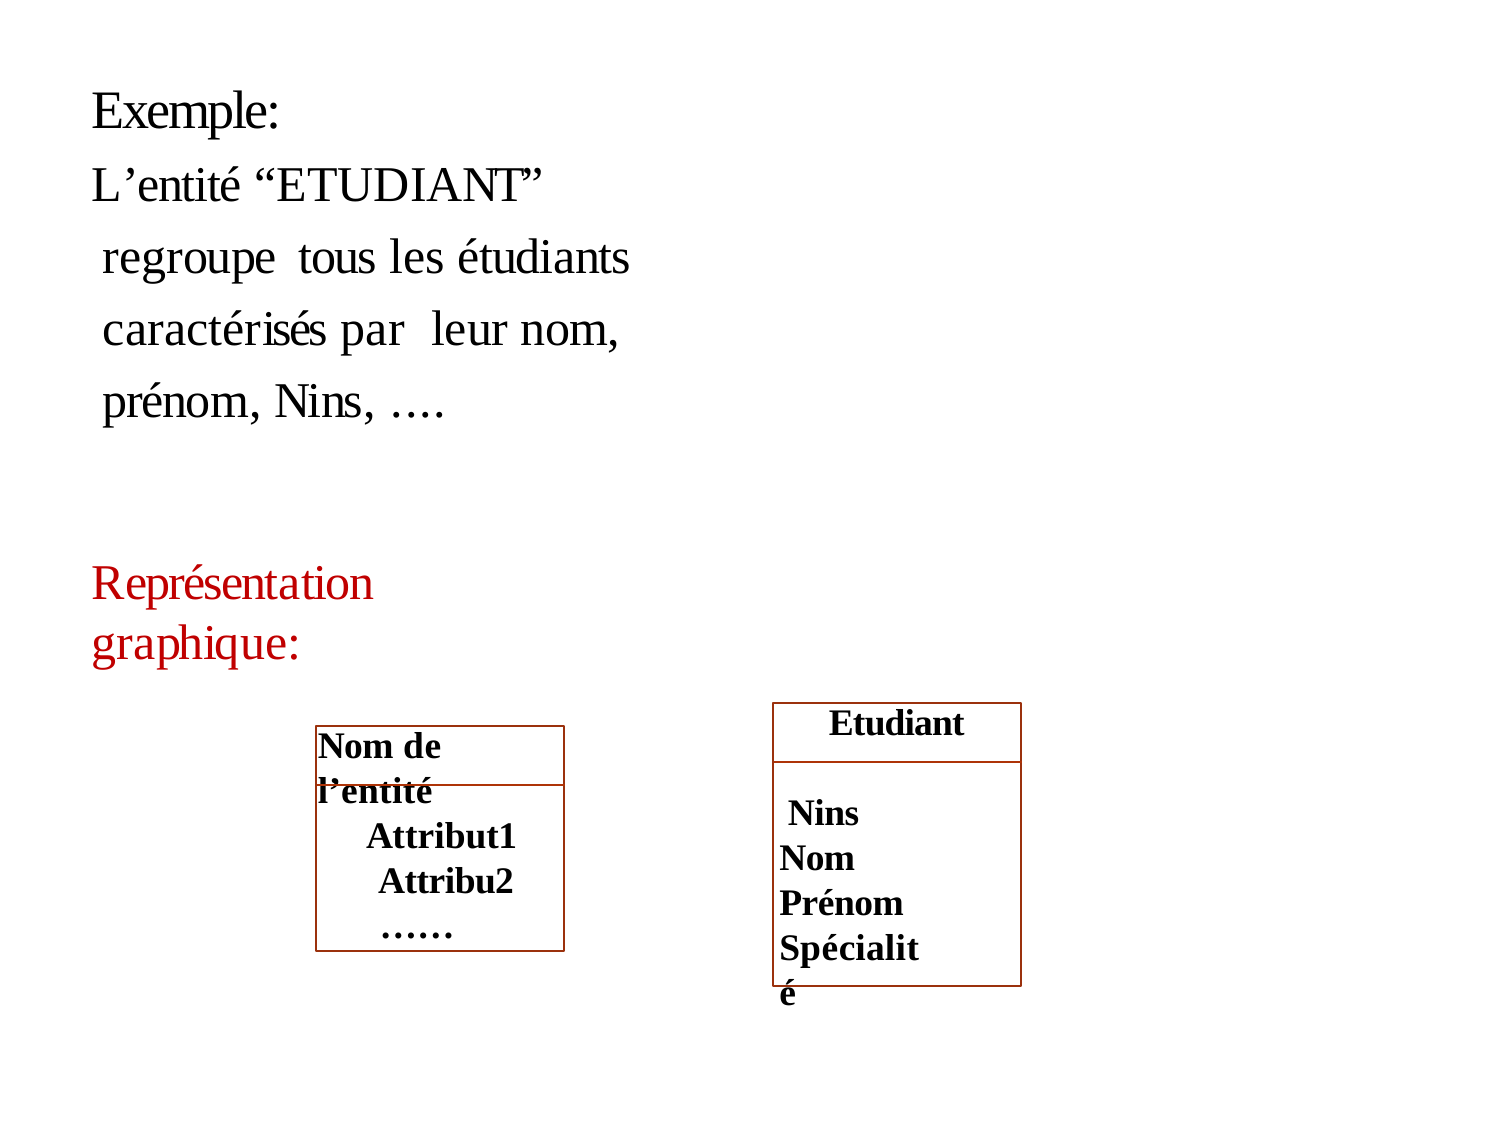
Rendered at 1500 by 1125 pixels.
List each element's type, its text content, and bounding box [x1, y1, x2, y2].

text_box Attribut1 Attribu2 …… [317, 809, 564, 947]
text_box [773, 702, 1022, 762]
text_box [316, 786, 565, 951]
text_box Nom de l’entité [317, 786, 564, 809]
text_box Nins Nom Prénom Spécialité [774, 785, 1021, 1013]
text_box [773, 763, 1022, 987]
text_box Nom de l’entité [317, 719, 564, 785]
title Exemple: L’entité “ETUDIANT” regroupe tous les étudiants caractérisés par leur nom, prénom, Nins, .... [89, 57, 704, 428]
text_box Etudiant [774, 695, 1021, 743]
text_box Représentation graphique: [89, 547, 573, 670]
